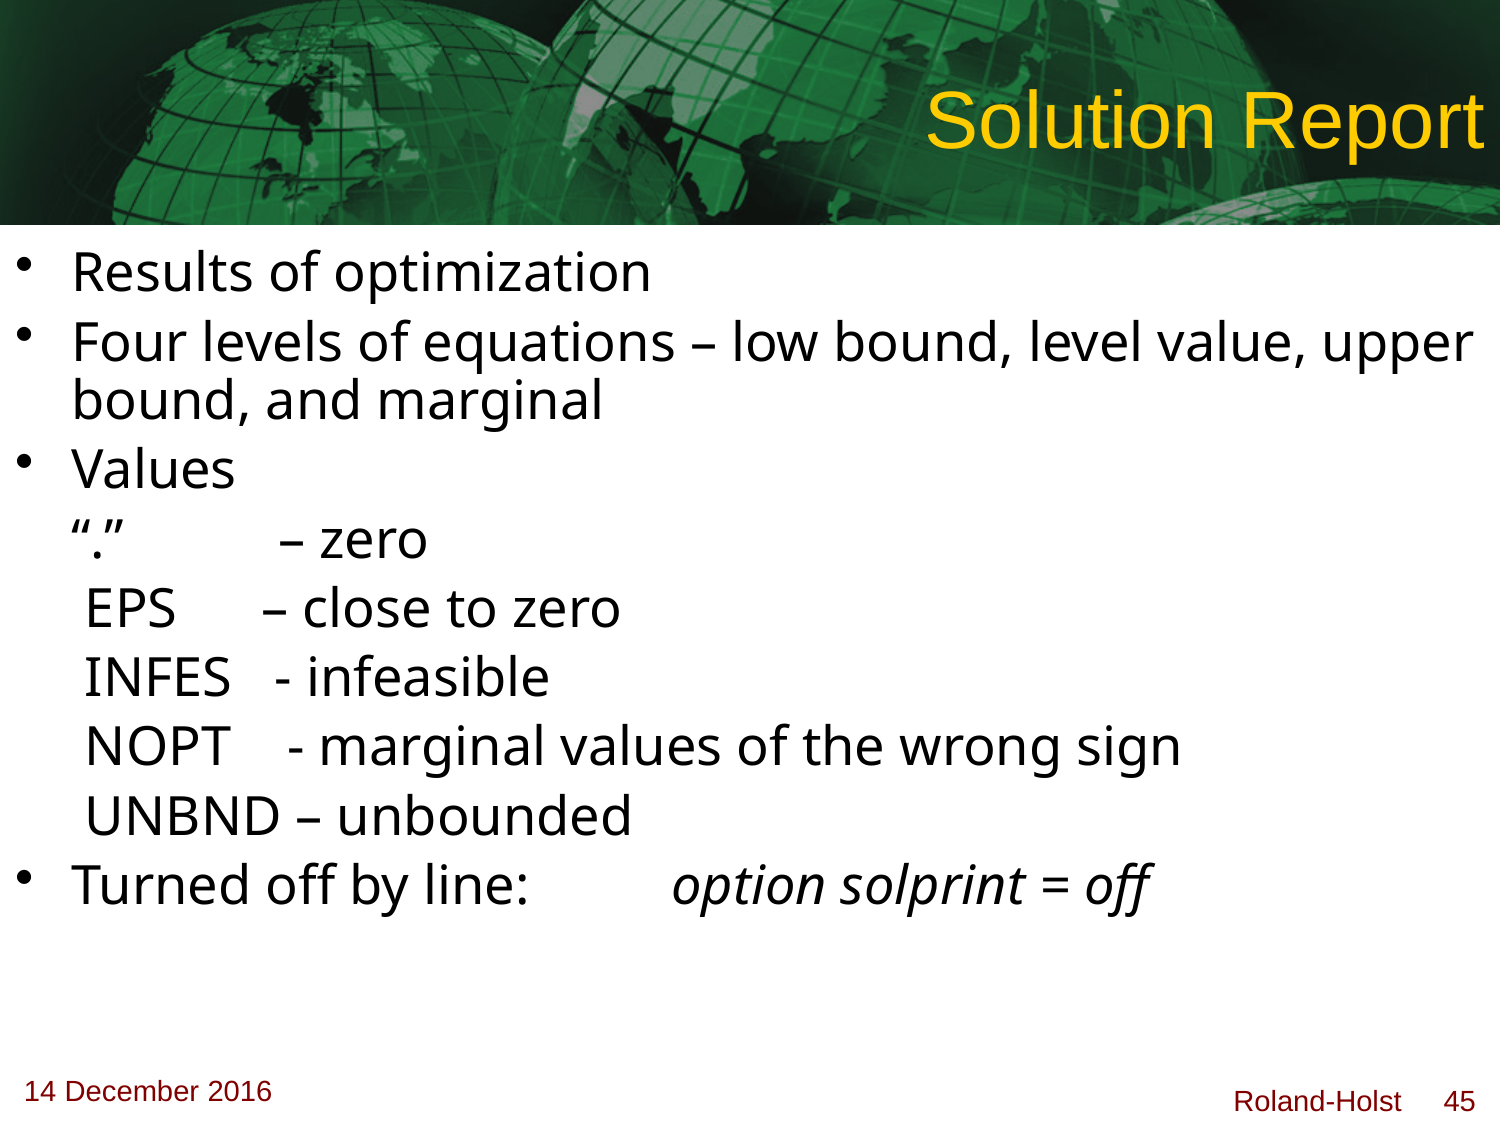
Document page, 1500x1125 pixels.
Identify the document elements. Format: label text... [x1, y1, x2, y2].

title Solution Report [382, 22, 1500, 211]
picture [0, 0, 1500, 225]
list Results of optimization Four levels of equations – low bound, level value, upper bound, and marginal Values “.” – zero EPS – close to zero INFES - infeasible NOPT - marginal values of the wrong sign UNBND – unbounded Turned off by line: option solprint = off [0, 237, 1500, 1125]
